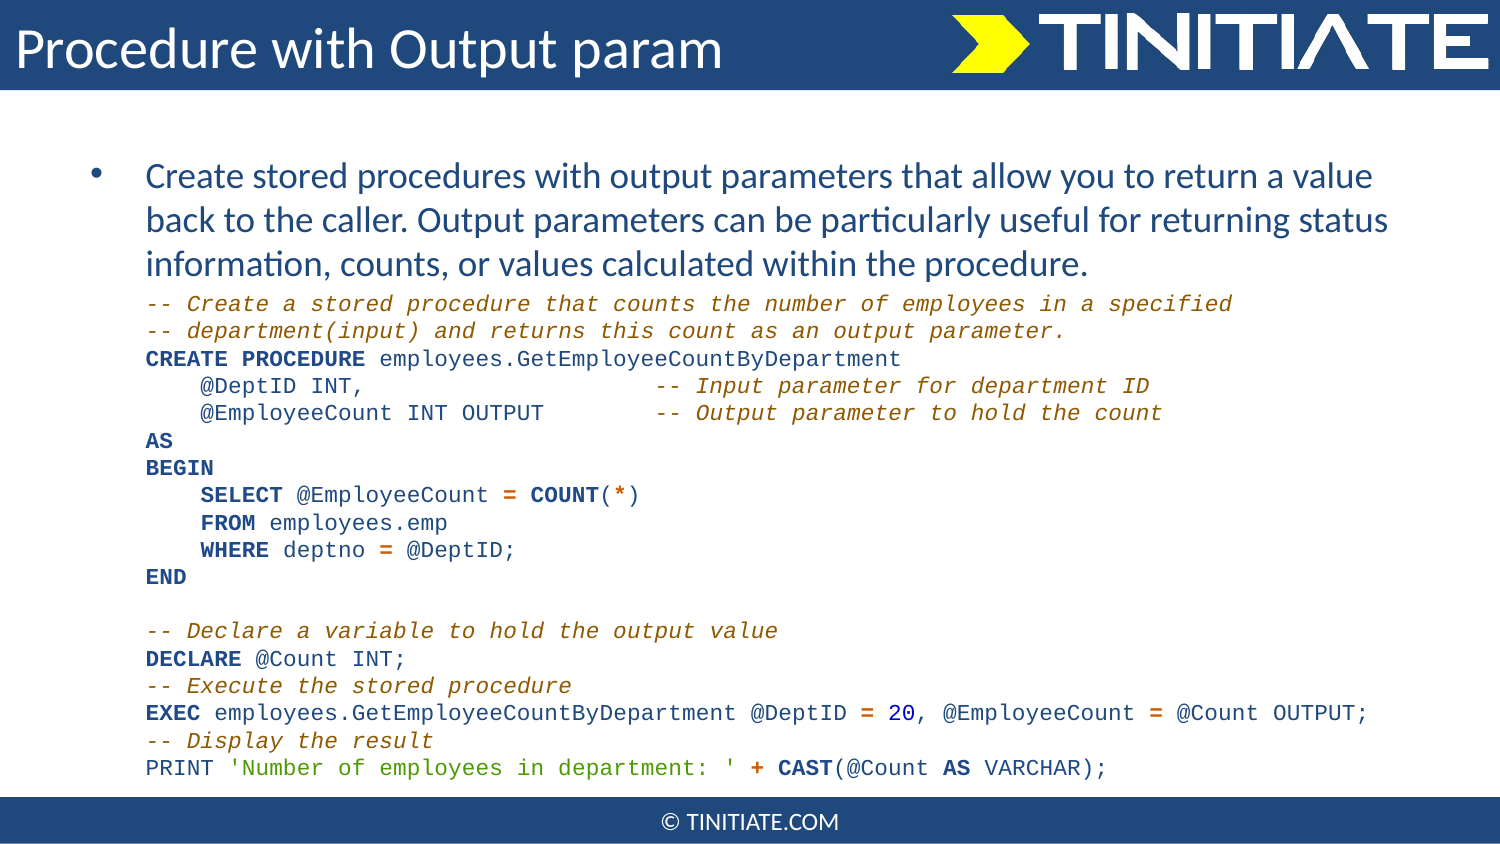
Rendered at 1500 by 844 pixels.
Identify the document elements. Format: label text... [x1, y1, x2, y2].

picture [945, 8, 1500, 82]
list Create stored procedures with output parameters that allow you to return a value back to the caller. Output parameters can be particularly useful for returning status information, counts, or values calculated within the procedure. -- Create a stored procedure that counts the number of employees in a specified -- department(input) and returns this count as an output parameter. CREATE PROCEDURE employees.GetEmployeeCountByDepartment @DeptID INT, -- Input parameter for department ID @EmployeeCount INT OUTPUT -- Output parameter to hold the count AS BEGIN SELECT @EmployeeCount = COUNT(*) FROM employees.emp WHERE deptno = @DeptID; END -- Declare a variable to hold the output value DECLARE @Count INT; -- Execute the stored procedure EXEC employees.GetEmployeeCountByDepartment @DeptID = 20, @EmployeeCount = @Count OUTPUT; -- Display the result PRINT 'Number of employees in department: ' + CAST(@Count AS VARCHAR); [75, 143, 1425, 789]
text_box © TINITIATE.COM [0, 797, 1500, 844]
text_box Procedure with Output param [0, 0, 1500, 91]
